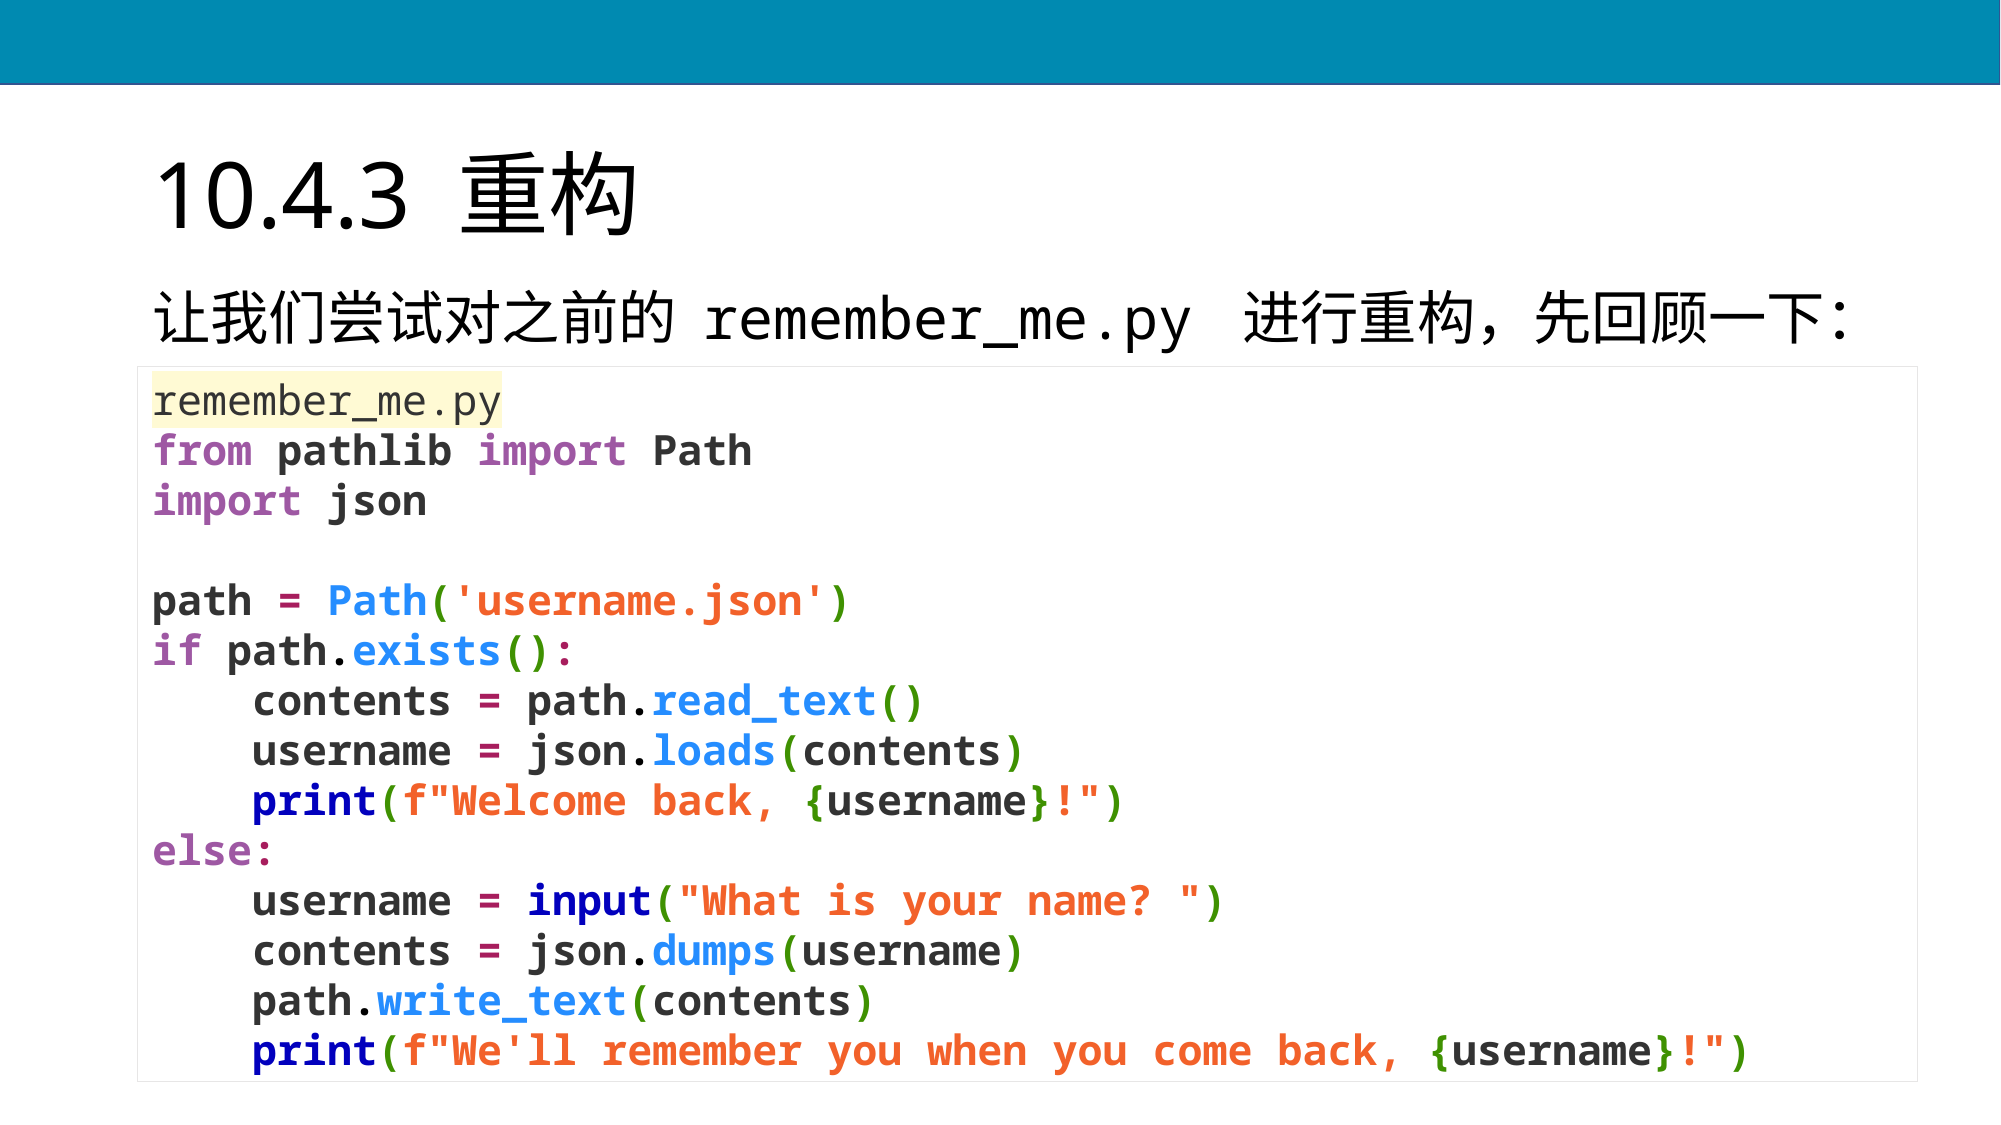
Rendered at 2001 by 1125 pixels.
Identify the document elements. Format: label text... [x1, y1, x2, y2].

list 让我们尝试对之前的 remember_me.py 进行重构，先回顾一下： [137, 281, 1863, 366]
text_box remember_me.py from pathlib import Path import json path = Path('username.json') if path.exists(): contents = path.read_text() username = json.loads(contents) print(f"Welcome back, {username}!") else: username = input("What is your name? ") contents = json.dumps(username) path.write_text(contents) print(f"We'll remember you when you come back, {username}!") [137, 366, 1918, 1082]
title 10.4.3 重构 [137, 115, 1863, 281]
